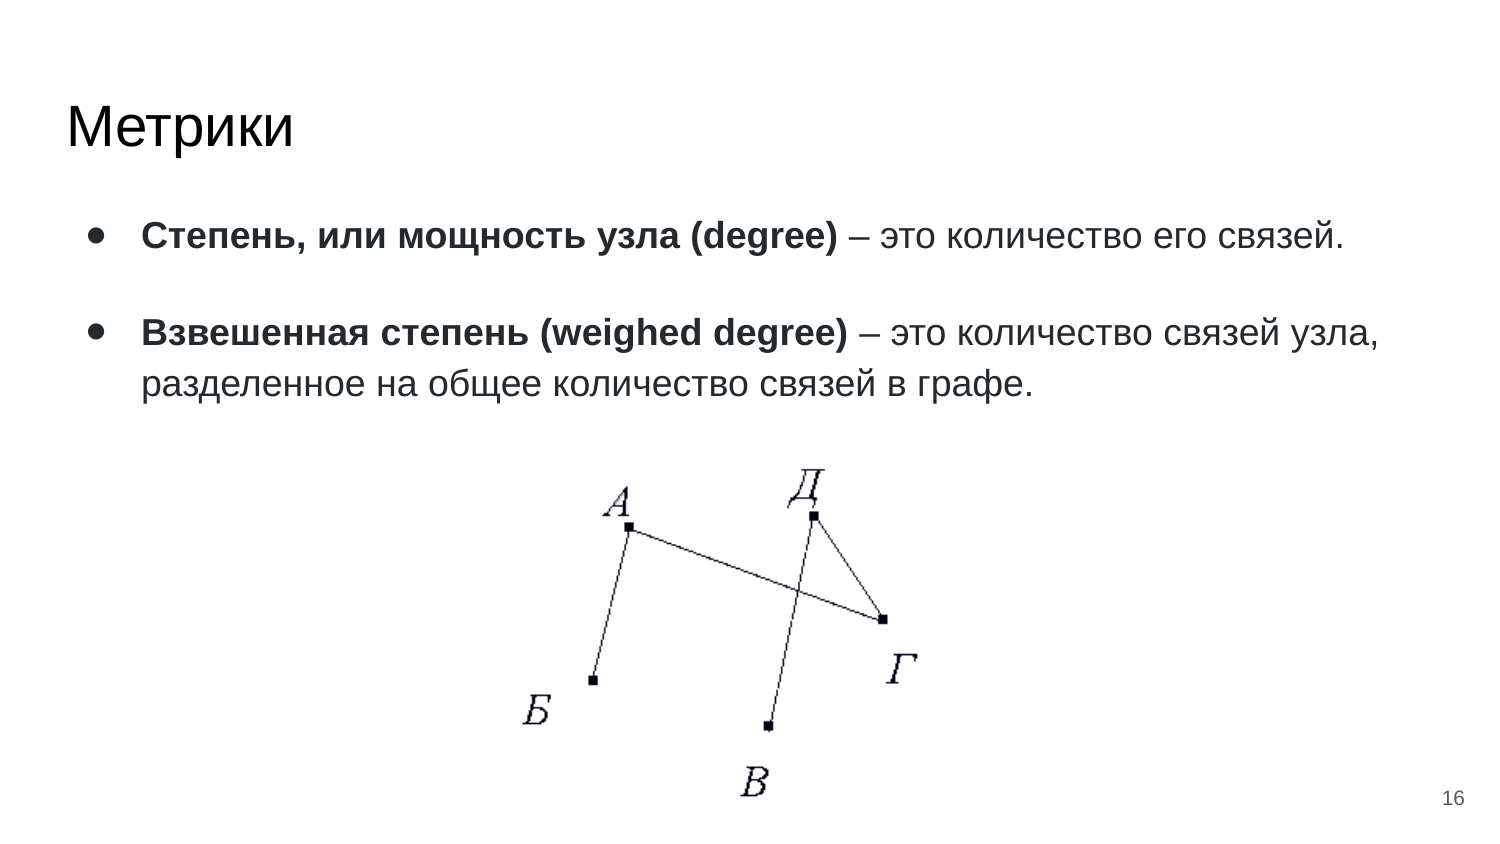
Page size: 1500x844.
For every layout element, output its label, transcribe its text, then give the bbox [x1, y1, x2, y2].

title Метрики [51, 72, 1449, 167]
picture [490, 424, 942, 813]
list Степень, или мощность узла (degree) – это количество его связей. Взвешенная степень (weighed degree) – это количество связей узла, разделенное на общее количество связей в графе. [51, 189, 1449, 750]
slide_number 16 [1389, 764, 1480, 830]
